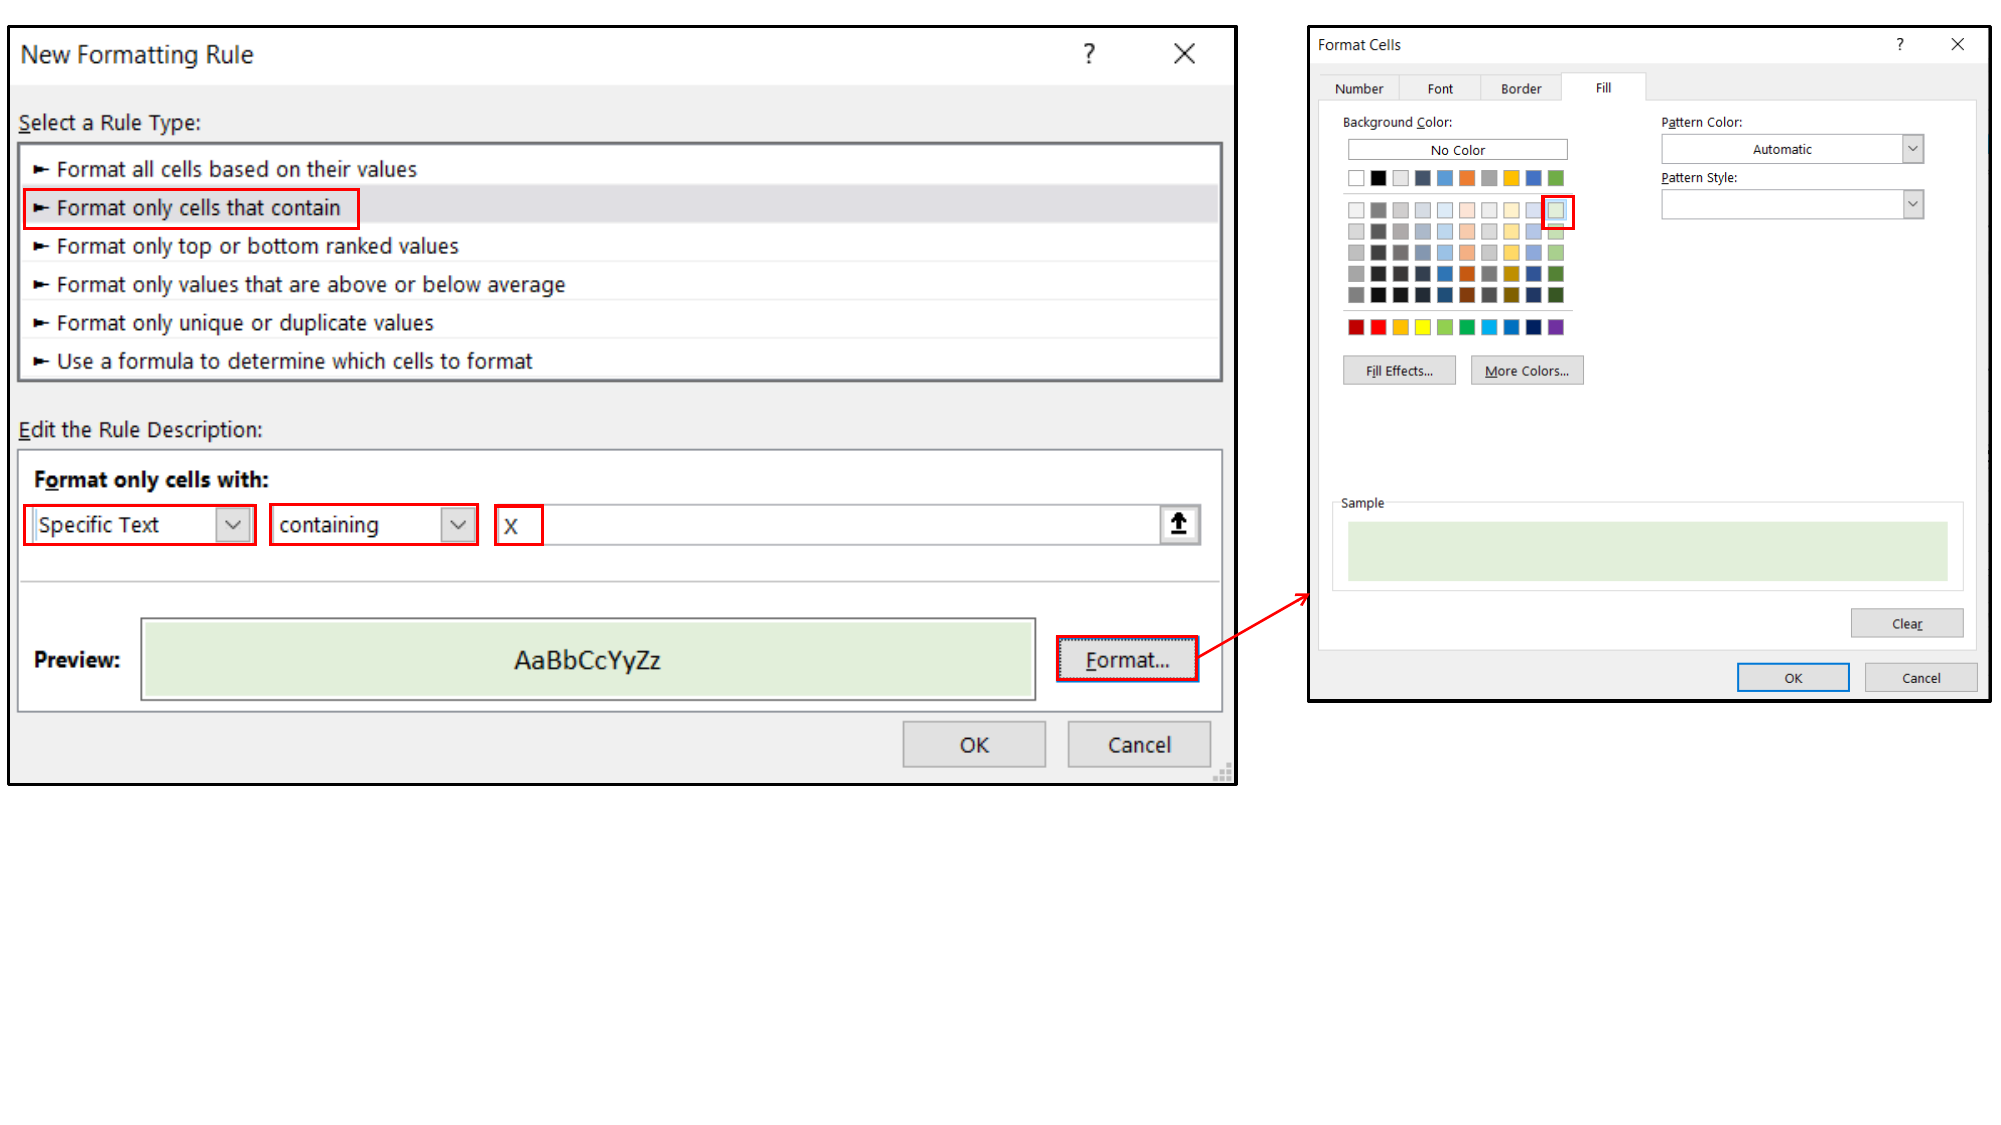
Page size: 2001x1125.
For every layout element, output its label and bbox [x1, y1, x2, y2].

picture [1309, 27, 1989, 700]
text_box [1196, 593, 1310, 659]
picture [9, 27, 1235, 783]
